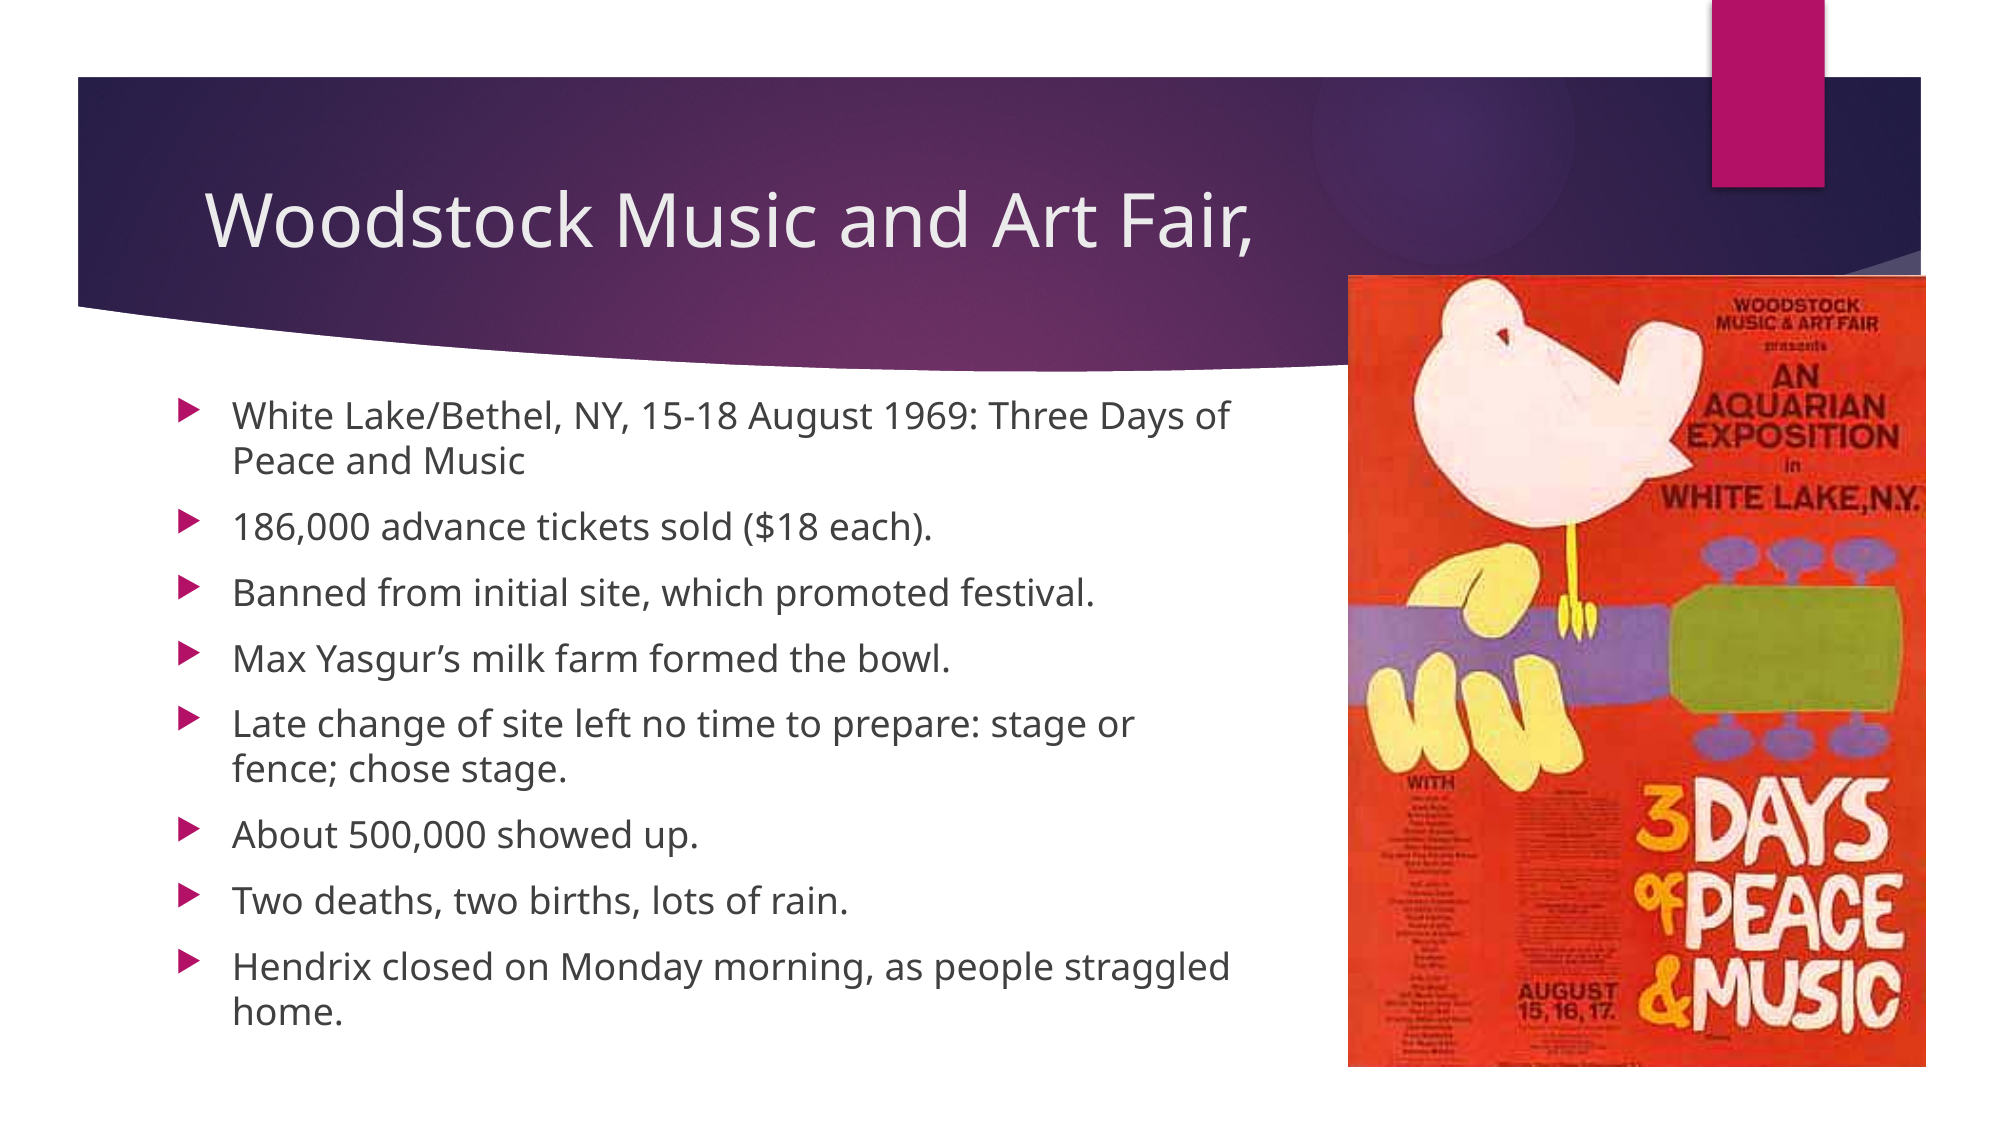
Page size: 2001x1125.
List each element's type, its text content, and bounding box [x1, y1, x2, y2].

title Woodstock Music and Art Fair, [189, 159, 1627, 276]
picture [1348, 275, 1926, 1067]
list White Lake/Bethel, NY, 15-18 August 1969: Three Days of Peace and Music 186,000 advance tickets sold ($18 each). Banned from initial site, which promoted festival. Max Yasgur’s milk farm formed the bowl. Late change of site left no time to prepare: stage or fence; chose stage. About 500,000 showed up. Two deaths, two births, lots of rain. Hendrix closed on Monday morning, as people straggled home. [160, 384, 1268, 1067]
